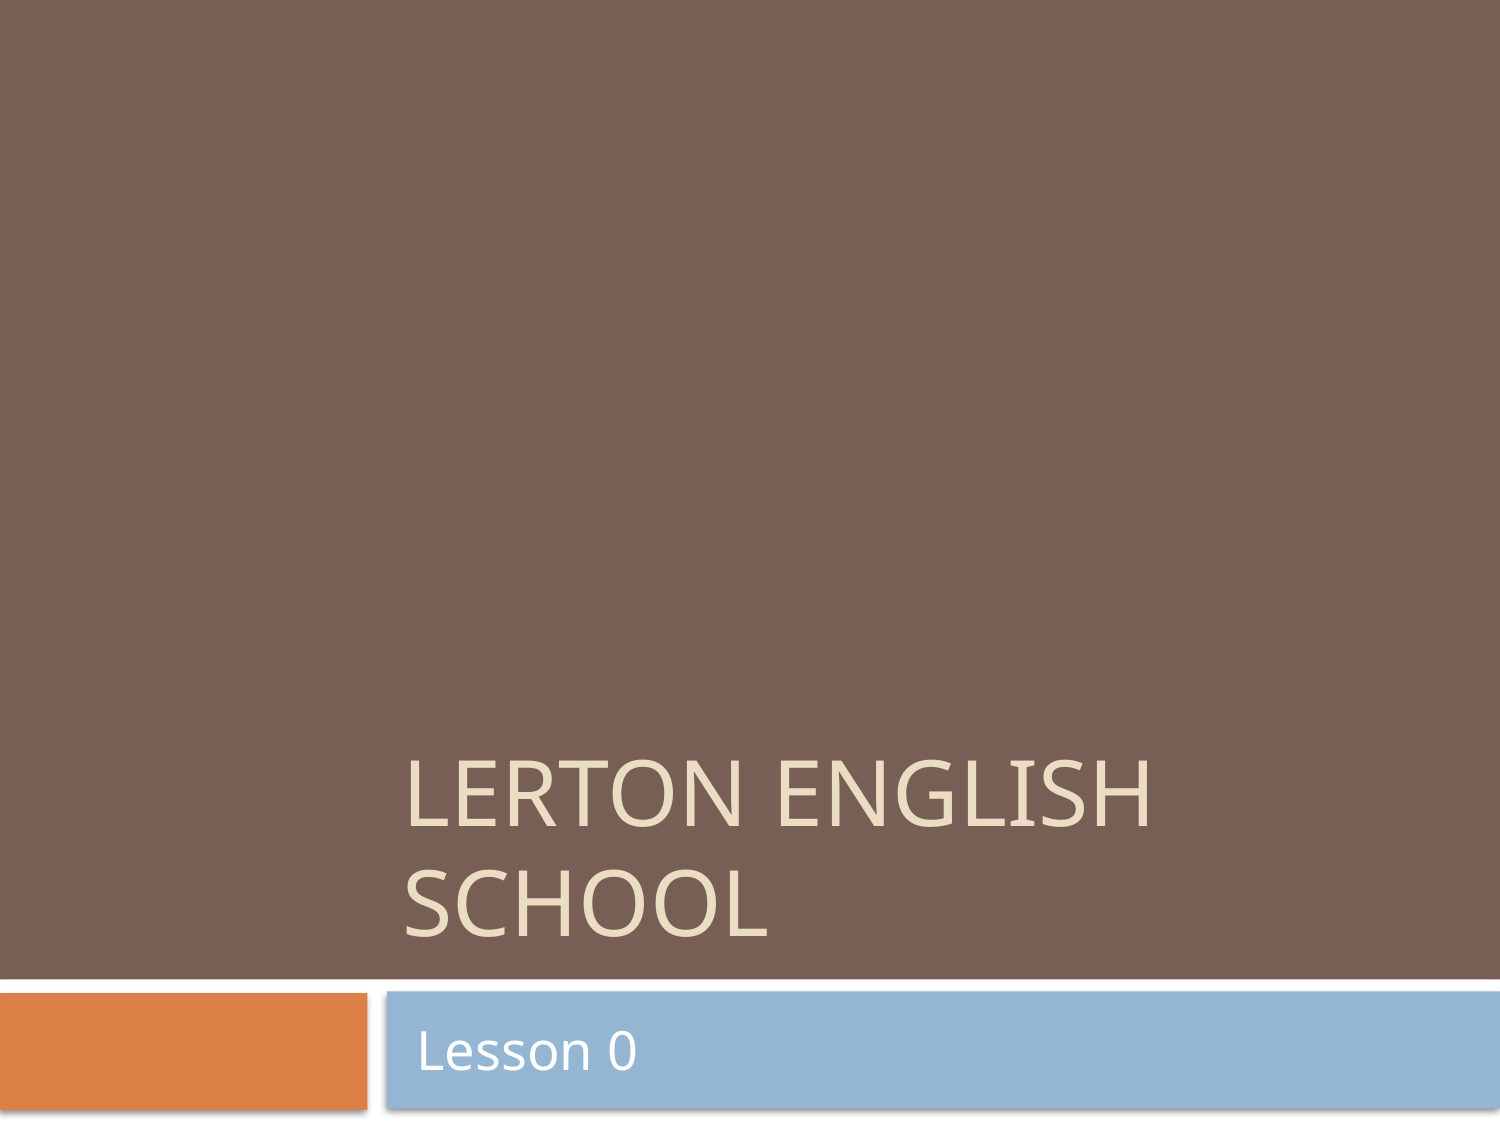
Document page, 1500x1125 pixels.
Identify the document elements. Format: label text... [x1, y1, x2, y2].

title Lerton English School [387, 662, 1450, 963]
subtitle Lesson 0 [387, 992, 1488, 1105]
